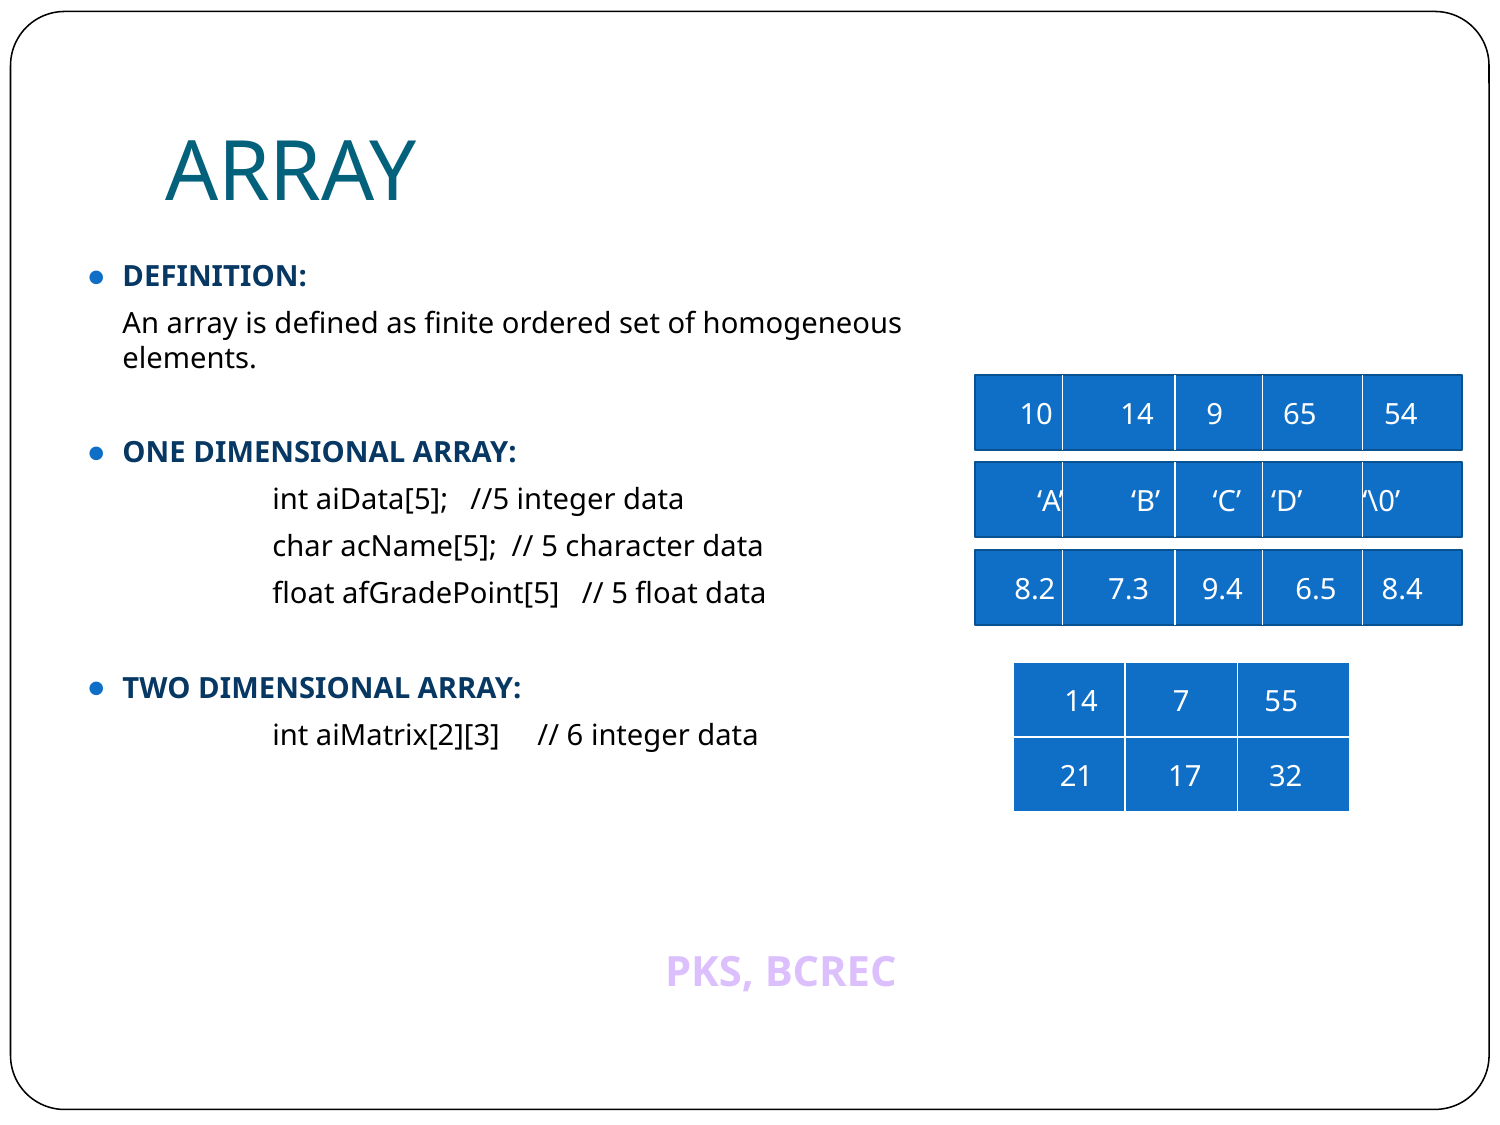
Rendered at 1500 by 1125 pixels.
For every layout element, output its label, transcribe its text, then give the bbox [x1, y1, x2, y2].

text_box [974, 374, 1463, 451]
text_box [974, 549, 1463, 626]
list DEFINITION: An array is defined as finite ordered set of homogeneous elements. ONE DIMENSIONAL ARRAY: int aiData[5]; //5 integer data char acName[5]; // 5 character data float afGradePoint[5] // 5 float data TWO DIMENSIONAL ARRAY: int aiMatrix[2][3] // 6 integer data [62, 249, 963, 1075]
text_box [1012, 662, 1351, 813]
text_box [974, 462, 1463, 538]
title ARRAY [150, 45, 1425, 233]
